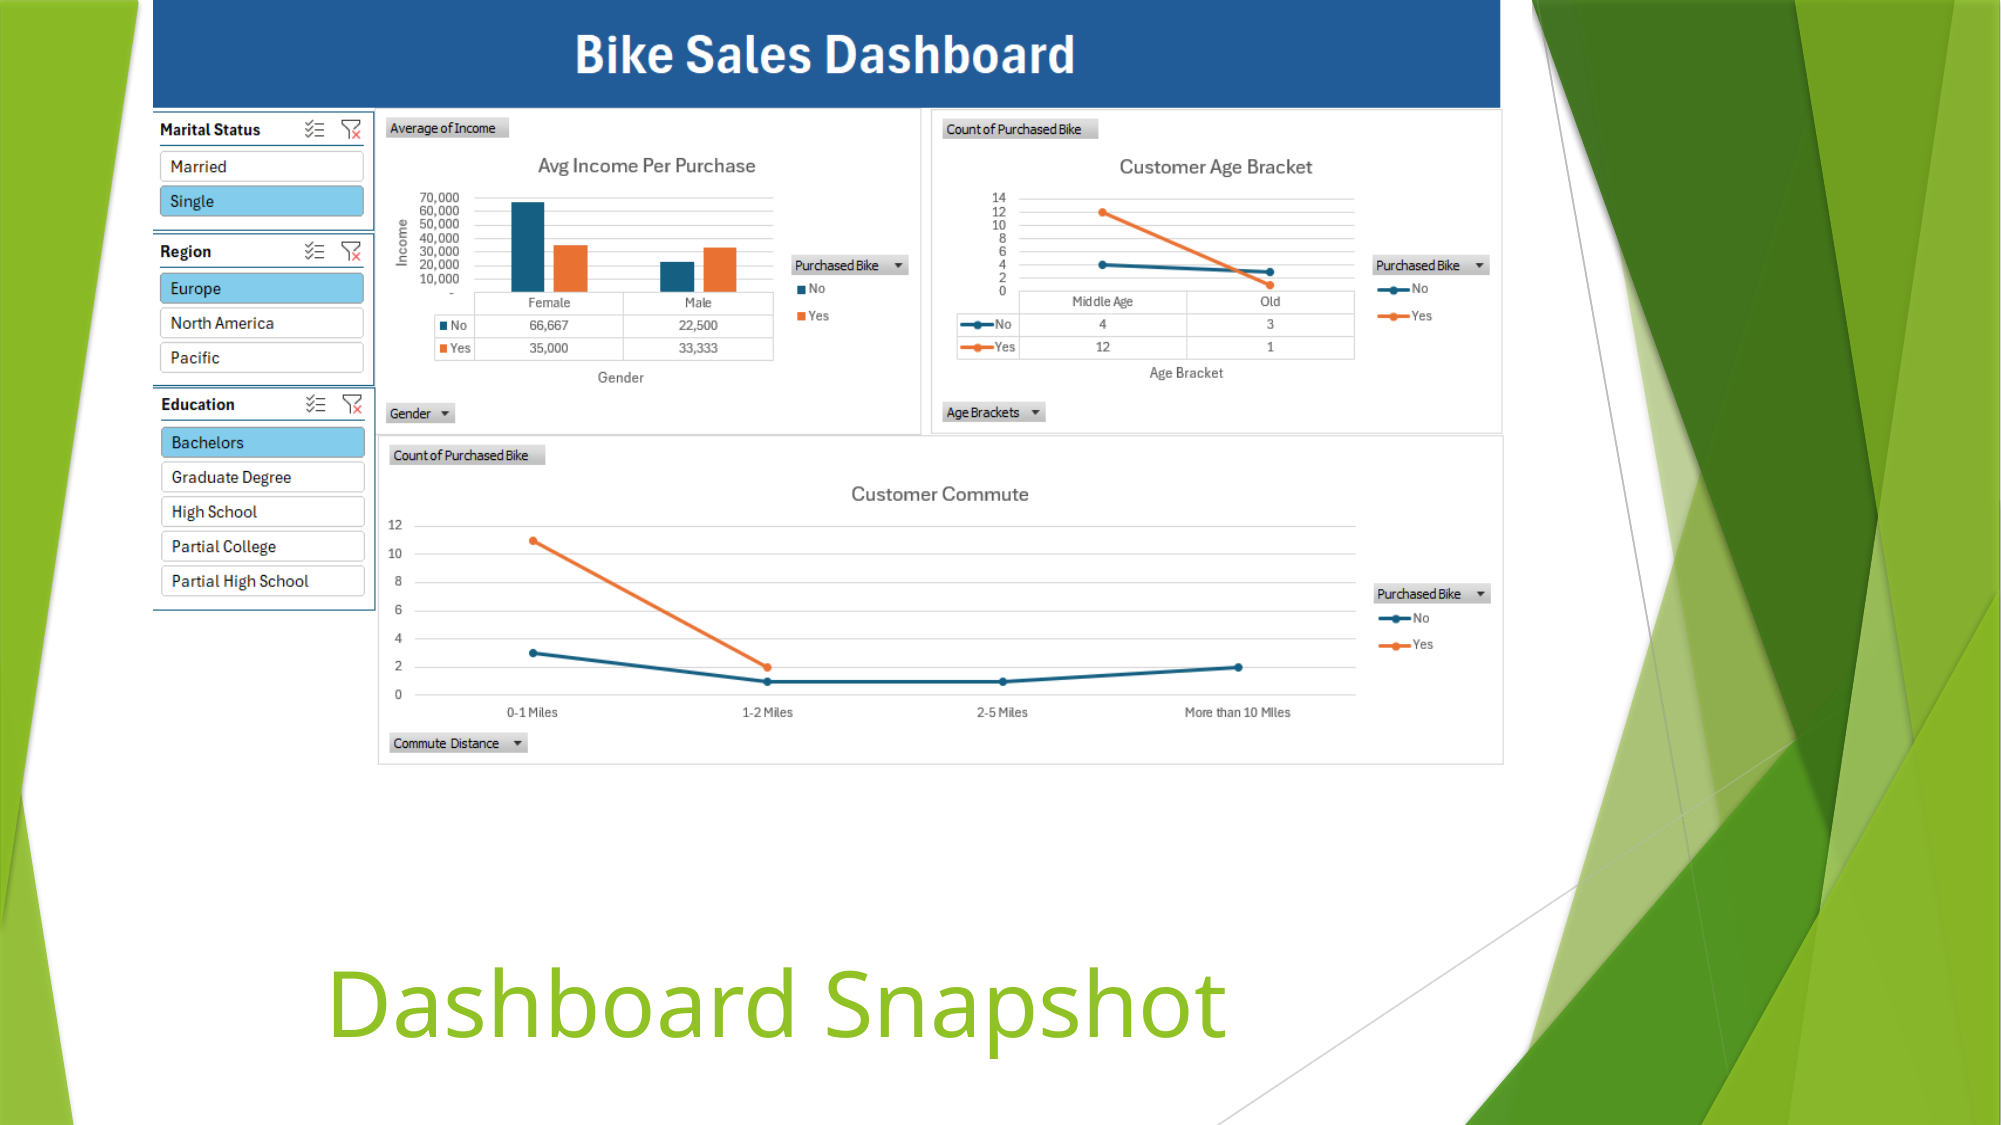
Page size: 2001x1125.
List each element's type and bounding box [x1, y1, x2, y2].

text_box [0, 0, 2000, 1125]
picture [153, 0, 1533, 785]
